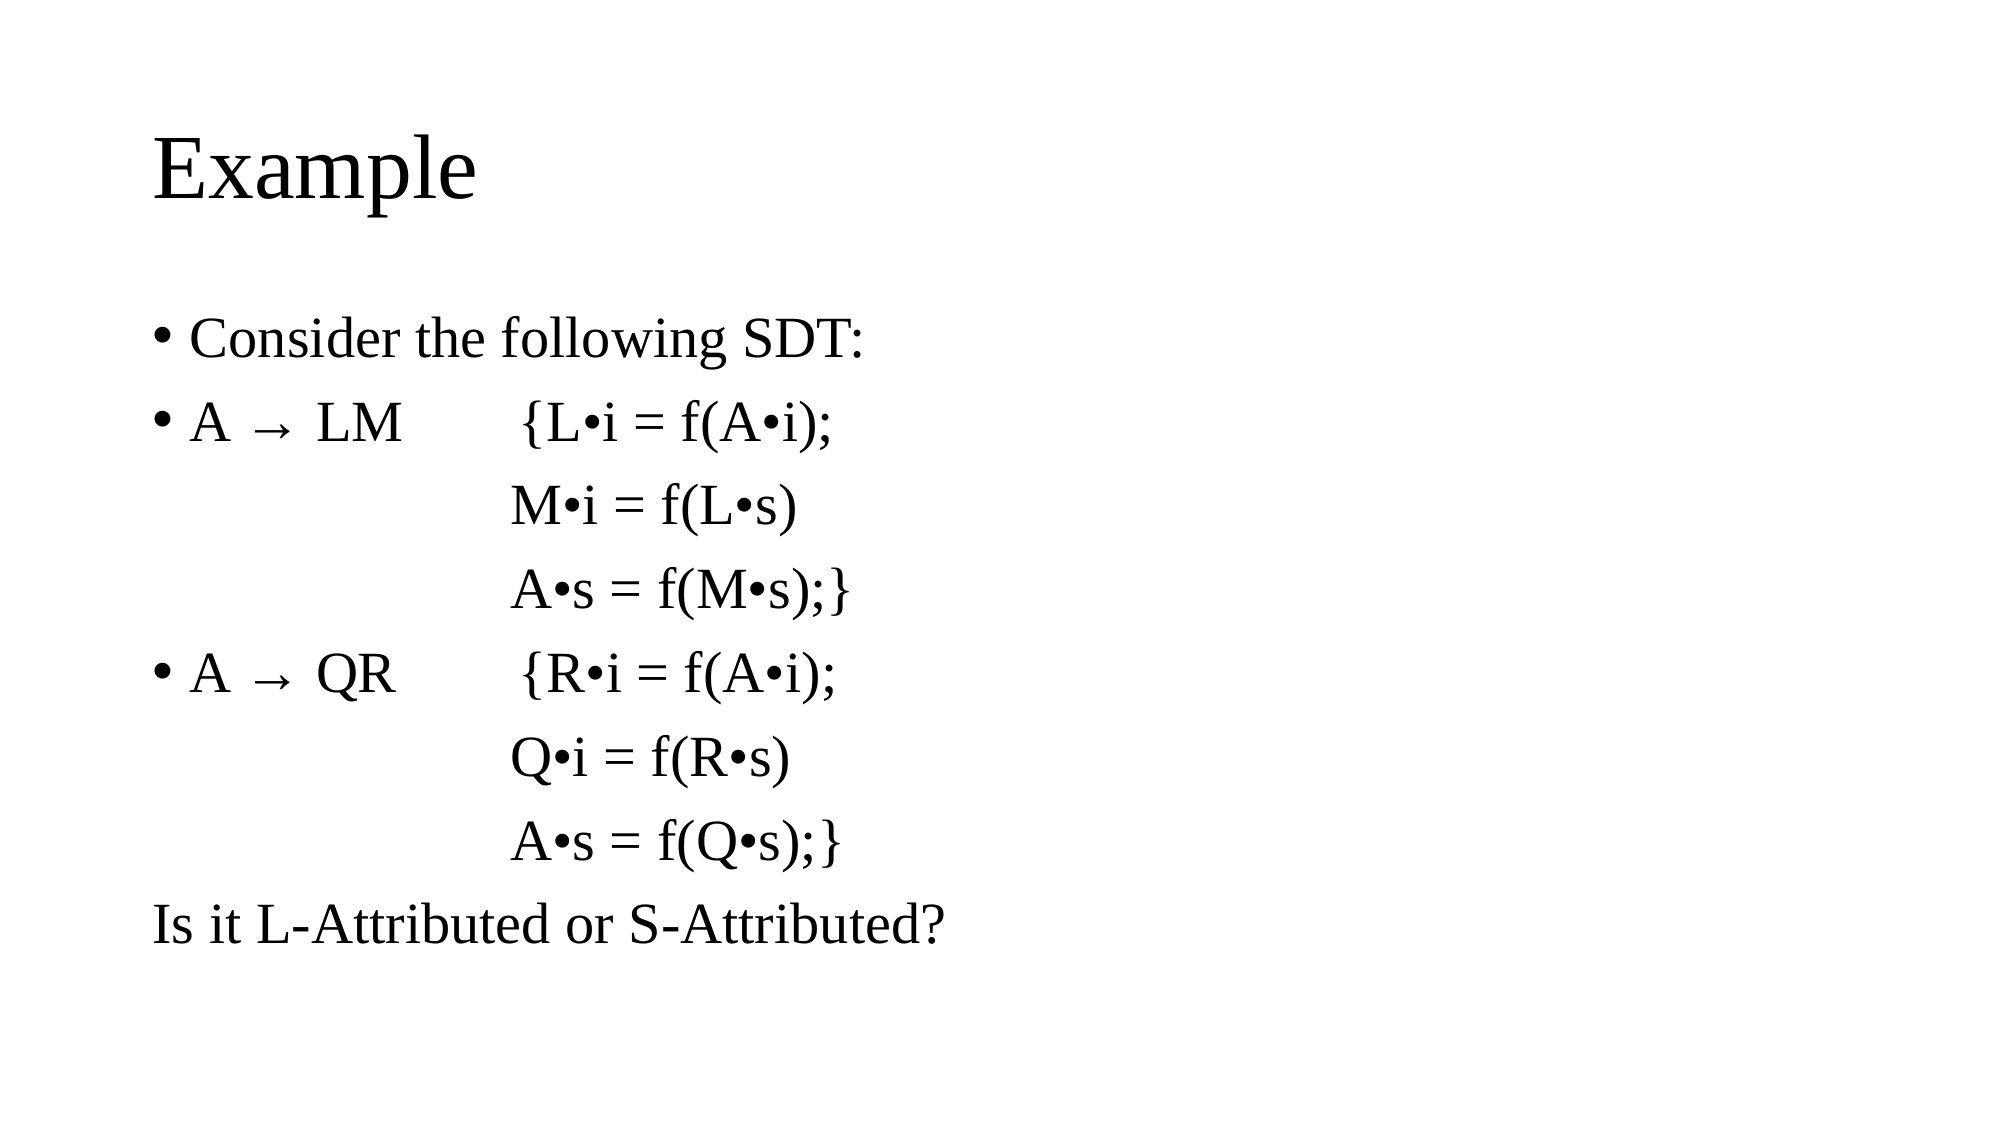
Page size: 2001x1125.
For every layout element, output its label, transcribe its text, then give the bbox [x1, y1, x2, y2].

title Example [137, 59, 1863, 278]
list Consider the following SDT: A → LM {L•i = f(A•i); M•i = f(L•s) A•s = f(M•s);} A → QR {R•i = f(A•i); Q•i = f(R•s) A•s = f(Q•s);} Is it L-Attributed or S-Attributed? [137, 299, 1863, 1014]
